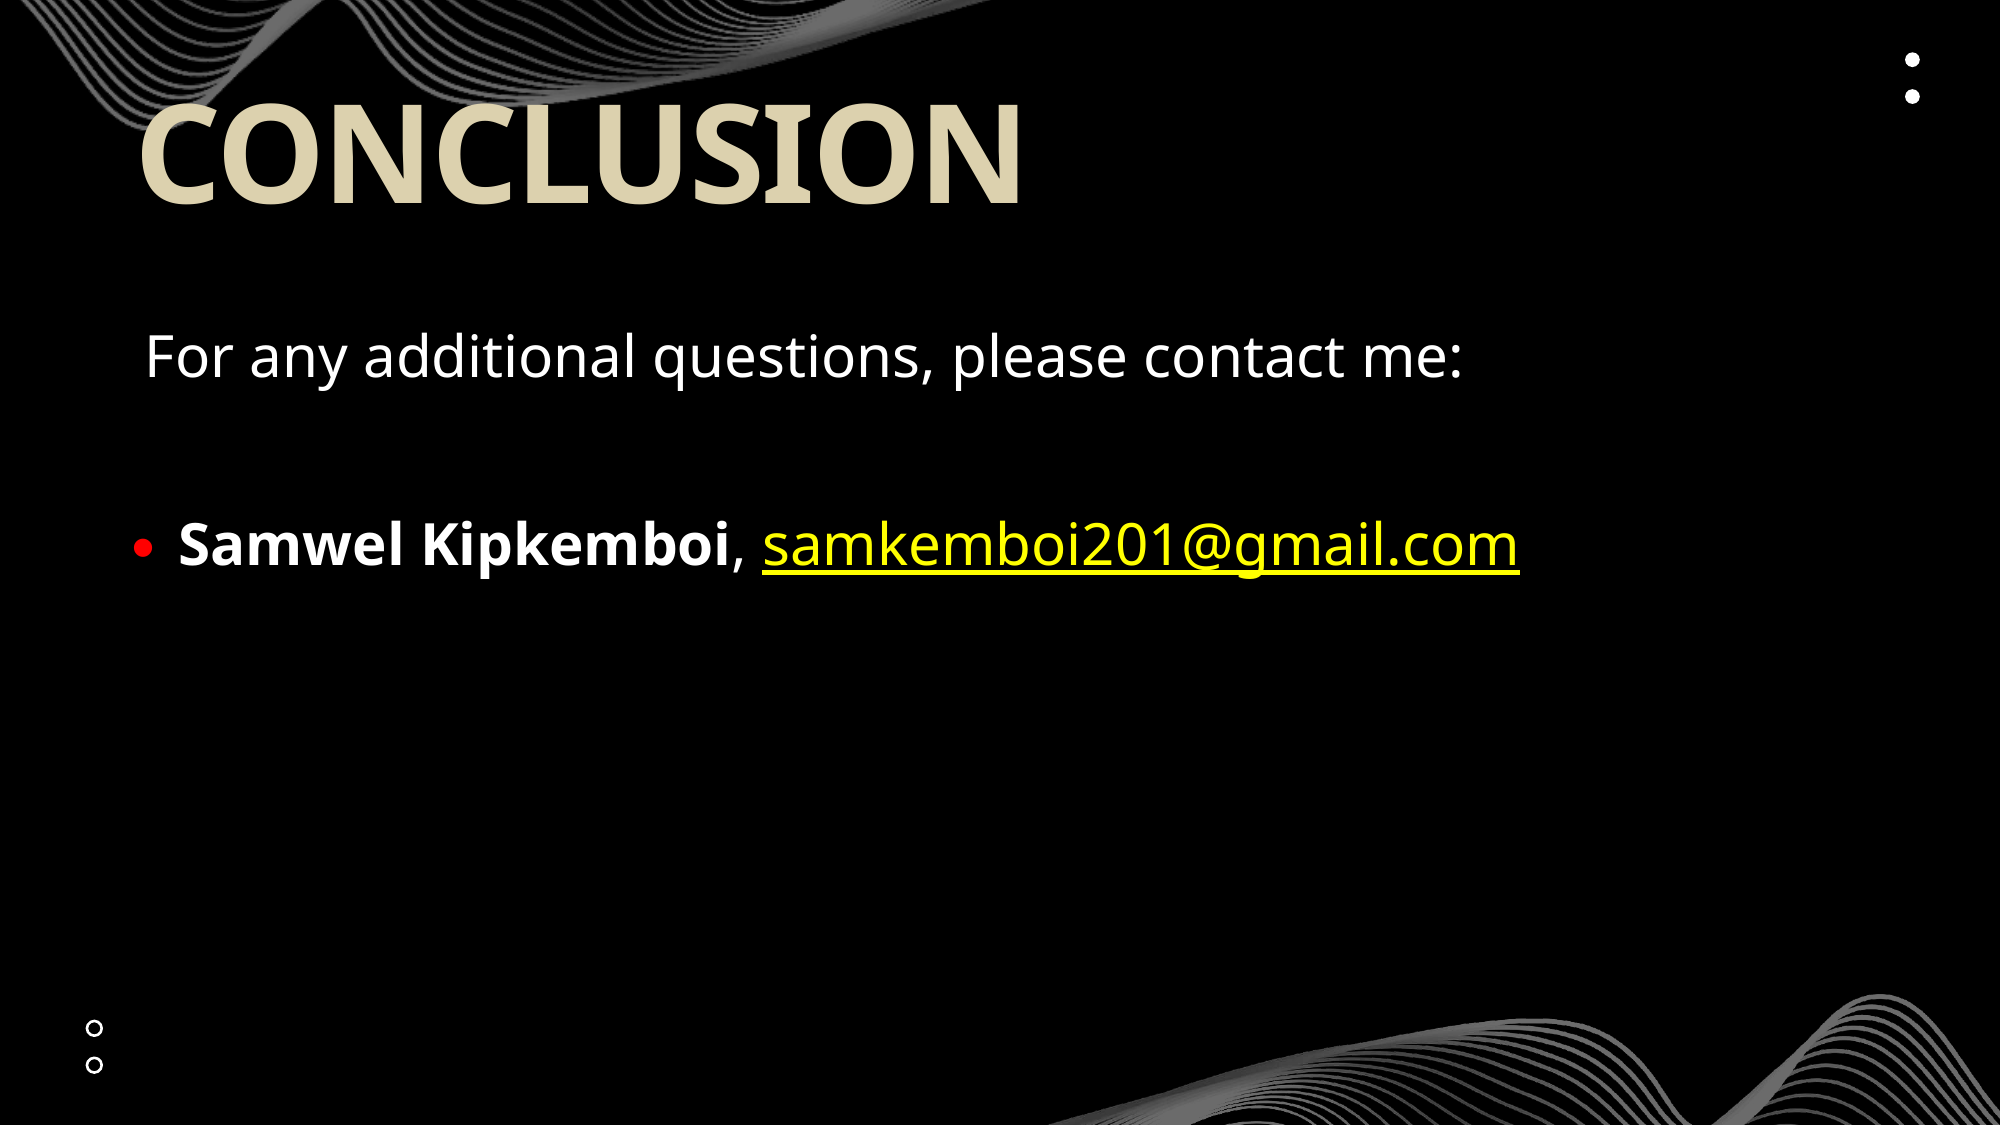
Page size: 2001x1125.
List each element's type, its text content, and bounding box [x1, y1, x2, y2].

text_box For any additional questions, please contact me: Samwel Kipkemboi, samkemboi201@gmail.com [116, 311, 1767, 1007]
title CONCLUSION [134, 198, 1866, 335]
